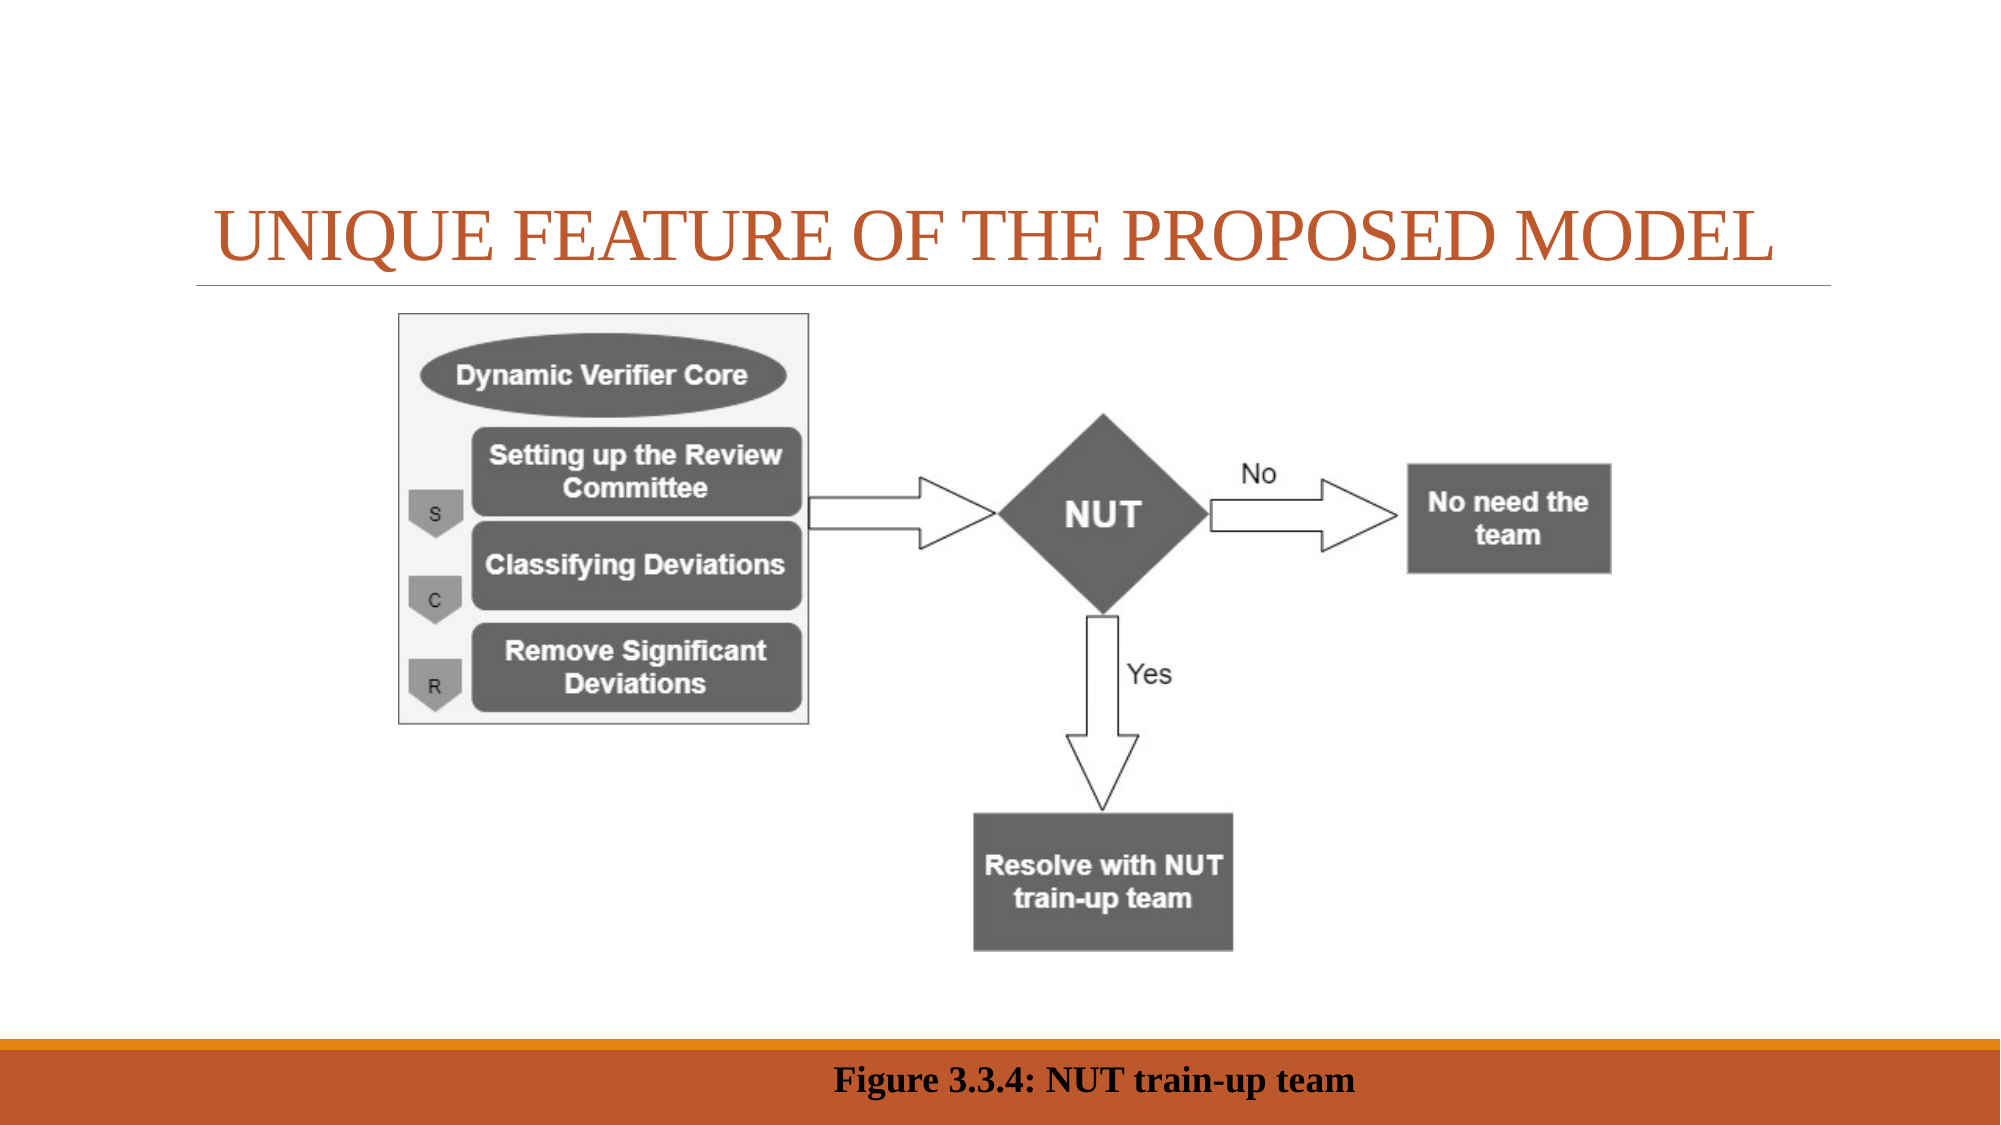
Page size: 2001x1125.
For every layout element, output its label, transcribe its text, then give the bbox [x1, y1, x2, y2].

text_box Figure 3.3.4: NUT train-up team [818, 1047, 1371, 1108]
title UNIQUE FEATURE OF THE PROPOSED MODEL [198, 57, 1830, 284]
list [398, 313, 1612, 953]
